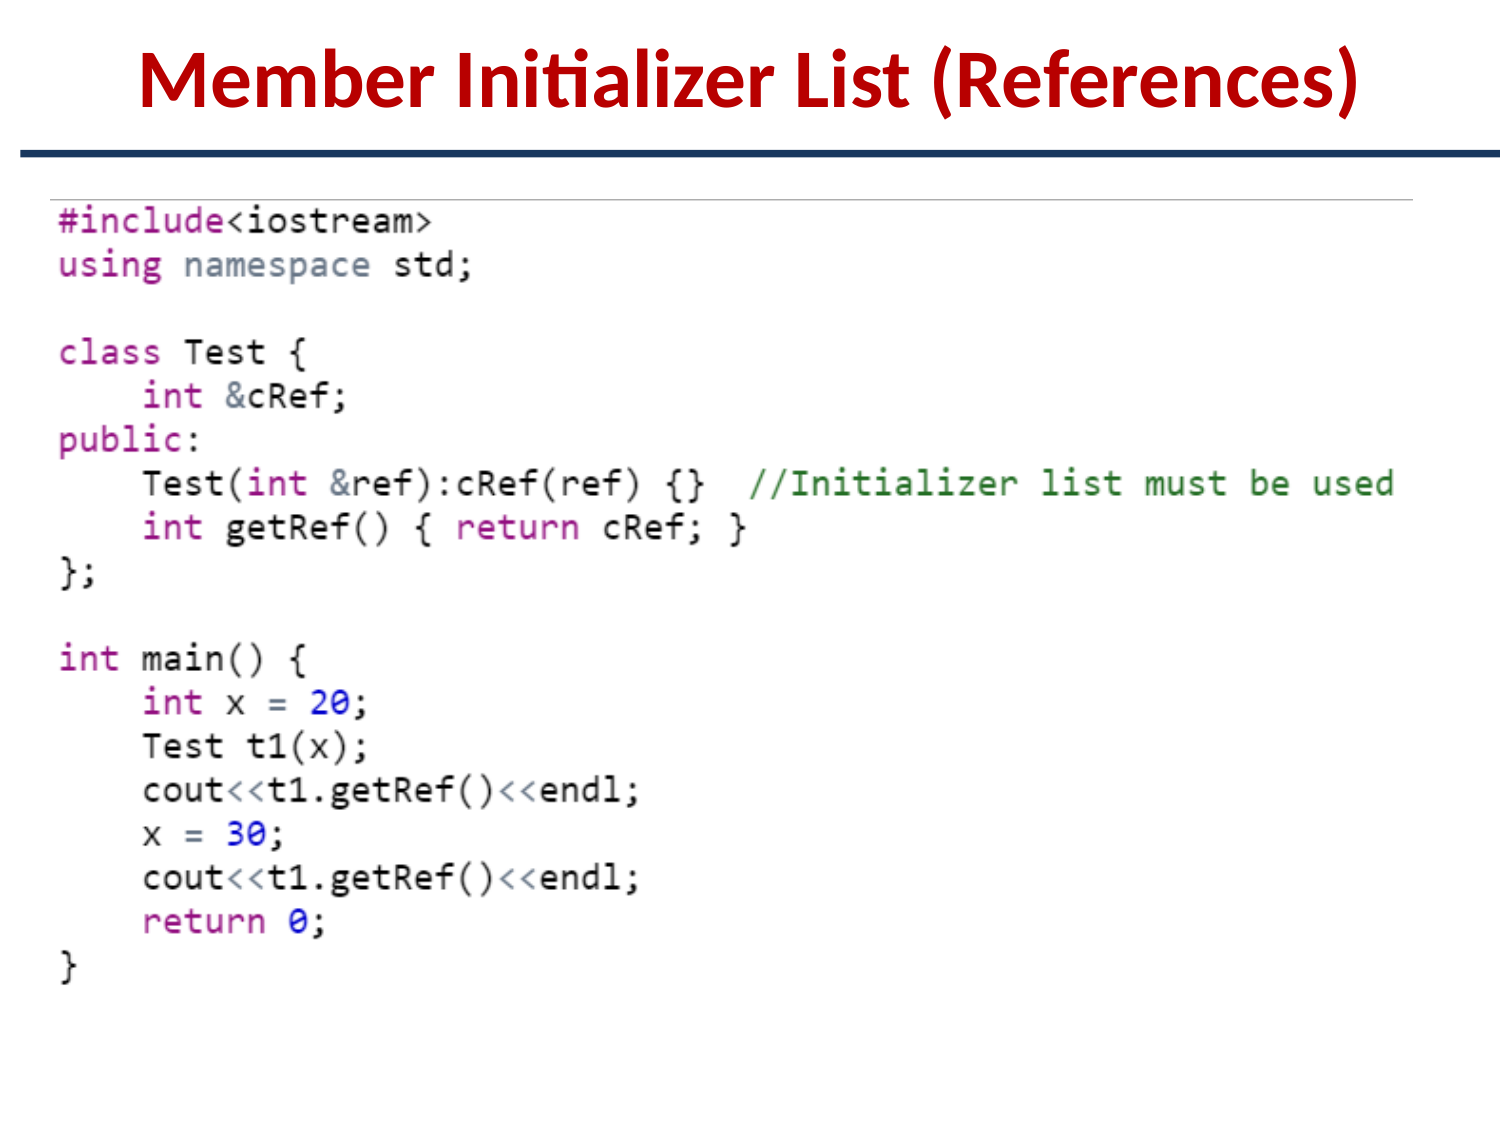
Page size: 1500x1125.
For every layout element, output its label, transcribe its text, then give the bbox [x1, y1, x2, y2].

text_box [18, 148, 1500, 160]
title Member Initializer List (References) [0, 0, 1500, 150]
picture [8, 150, 18, 155]
picture [49, 199, 1414, 1026]
